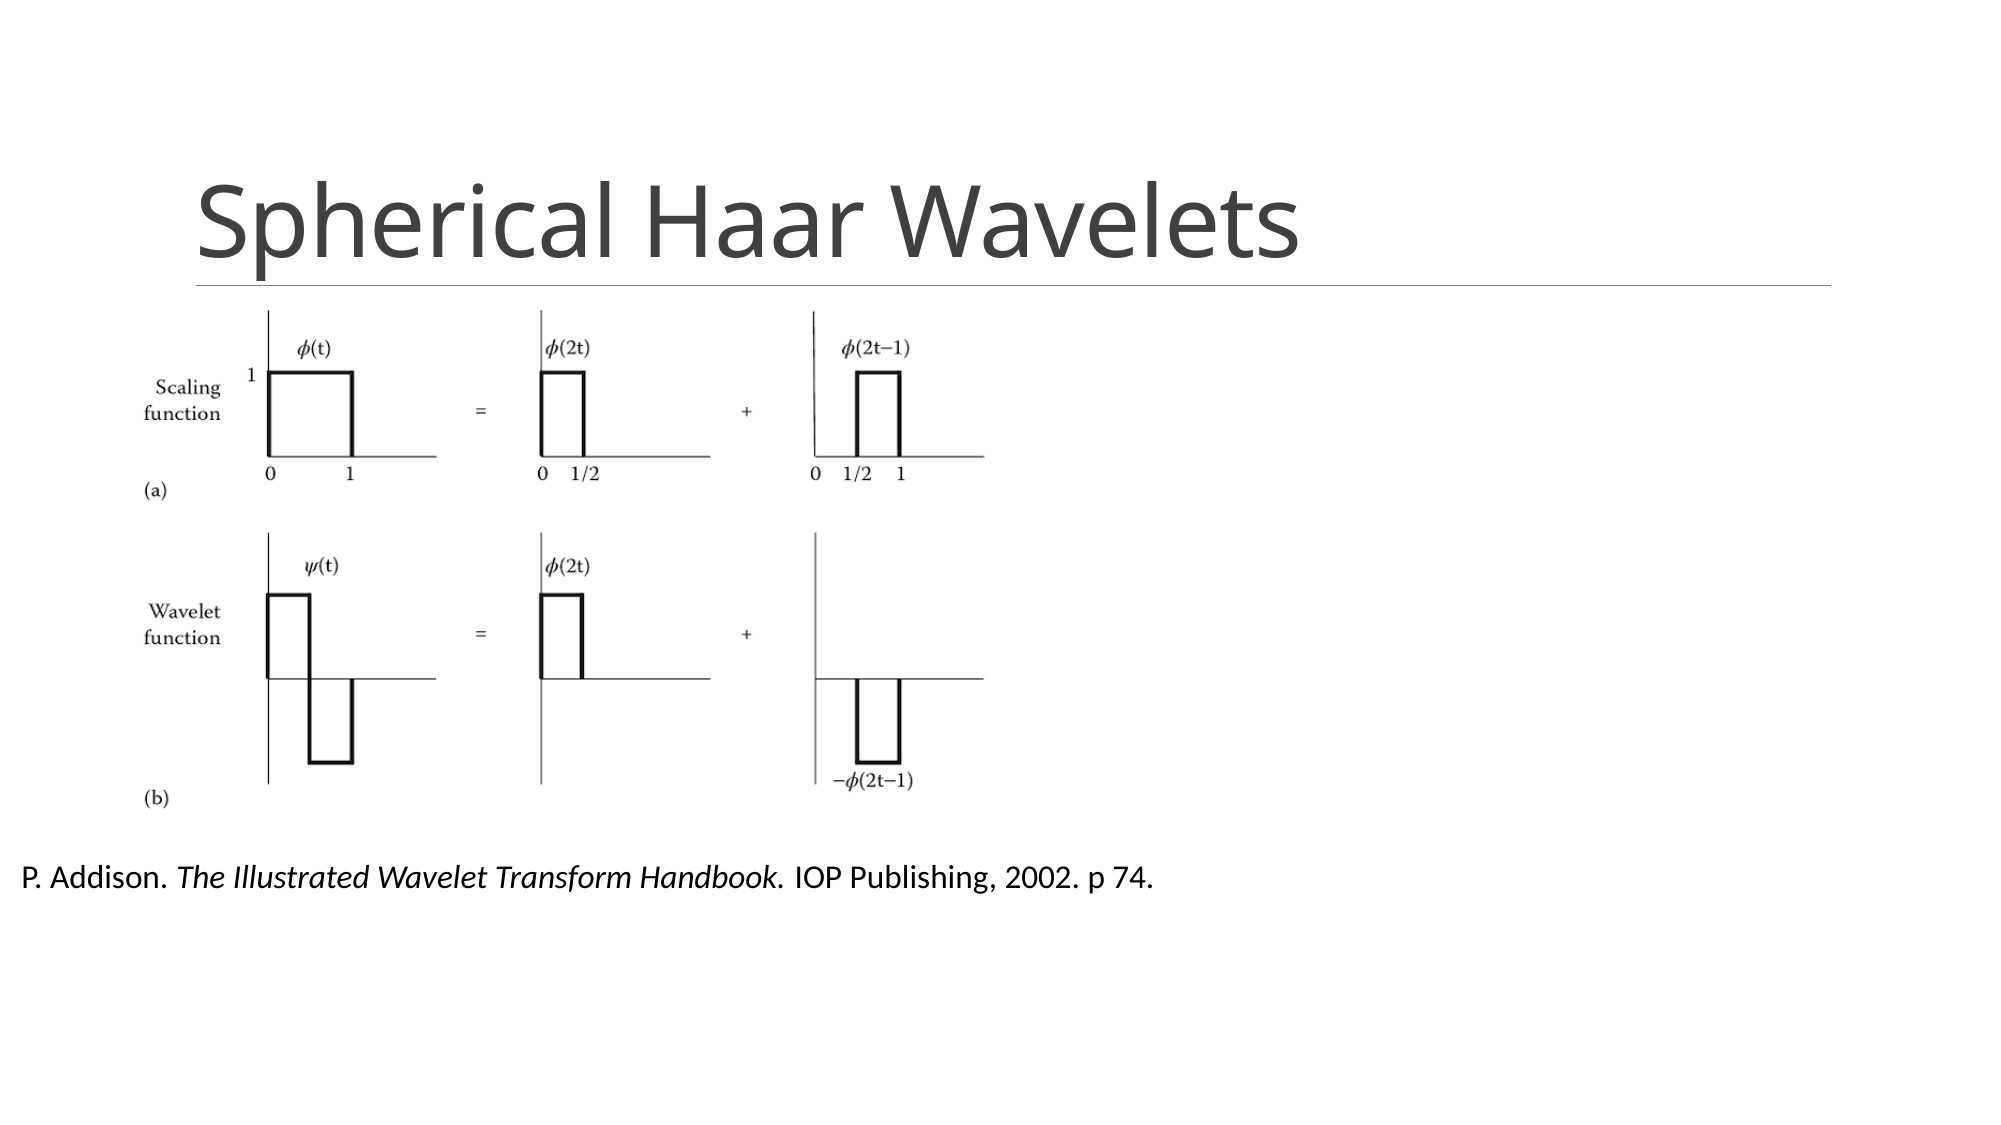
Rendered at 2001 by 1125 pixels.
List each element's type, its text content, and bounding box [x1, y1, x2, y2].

picture [101, 300, 1007, 835]
text_box P. Addison. The Illustrated Wavelet Transform Handbook. IOP Publishing, 2002. p 74. [6, 828, 1171, 948]
title Spherical Haar Wavelets [180, 47, 1830, 285]
